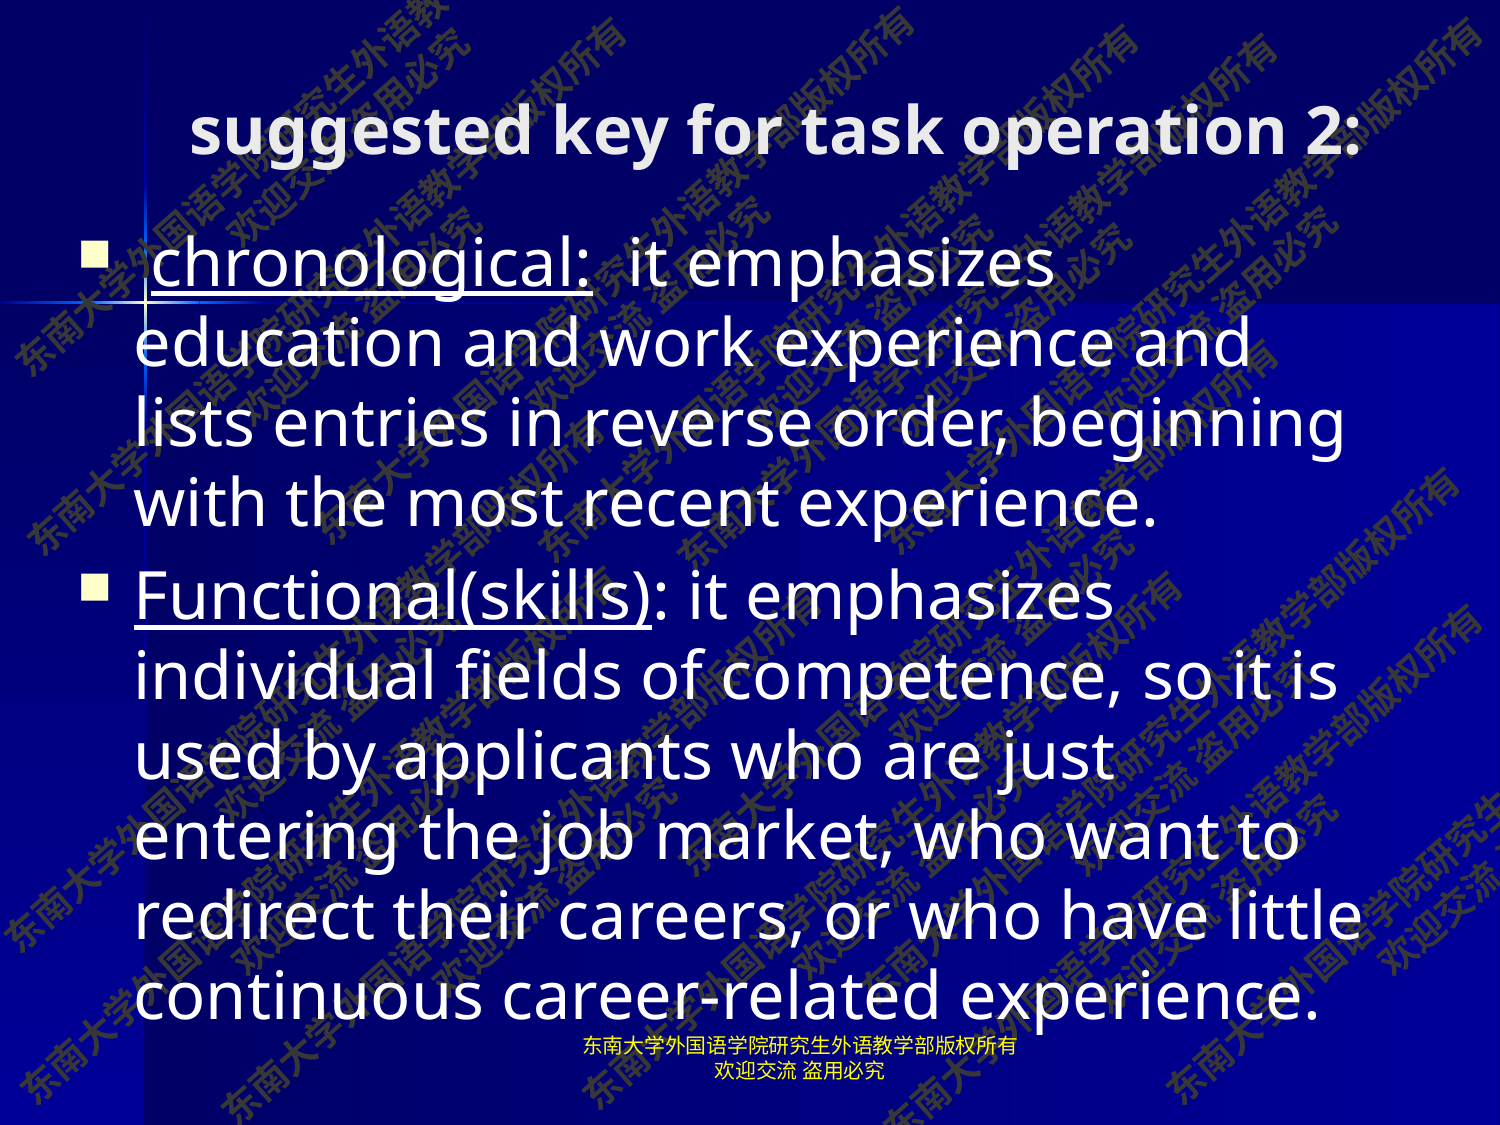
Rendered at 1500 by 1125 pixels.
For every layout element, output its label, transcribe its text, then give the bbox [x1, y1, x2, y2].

footer 东南大学外国语学院研究生外语教学部版权所有 欢迎交流 盗用必究 [562, 1024, 1038, 1101]
list chronological: it emphasizes education and work experience and lists entries in reverse order, beginning with the most recent experience. Functional(skills): it emphasizes individual fields of competence, so it is used by applicants who are just entering the job market, who want to redirect their careers, or who have little continuous career-related experience. [62, 212, 1388, 888]
title suggested key for task operation 2: [174, 49, 1413, 286]
